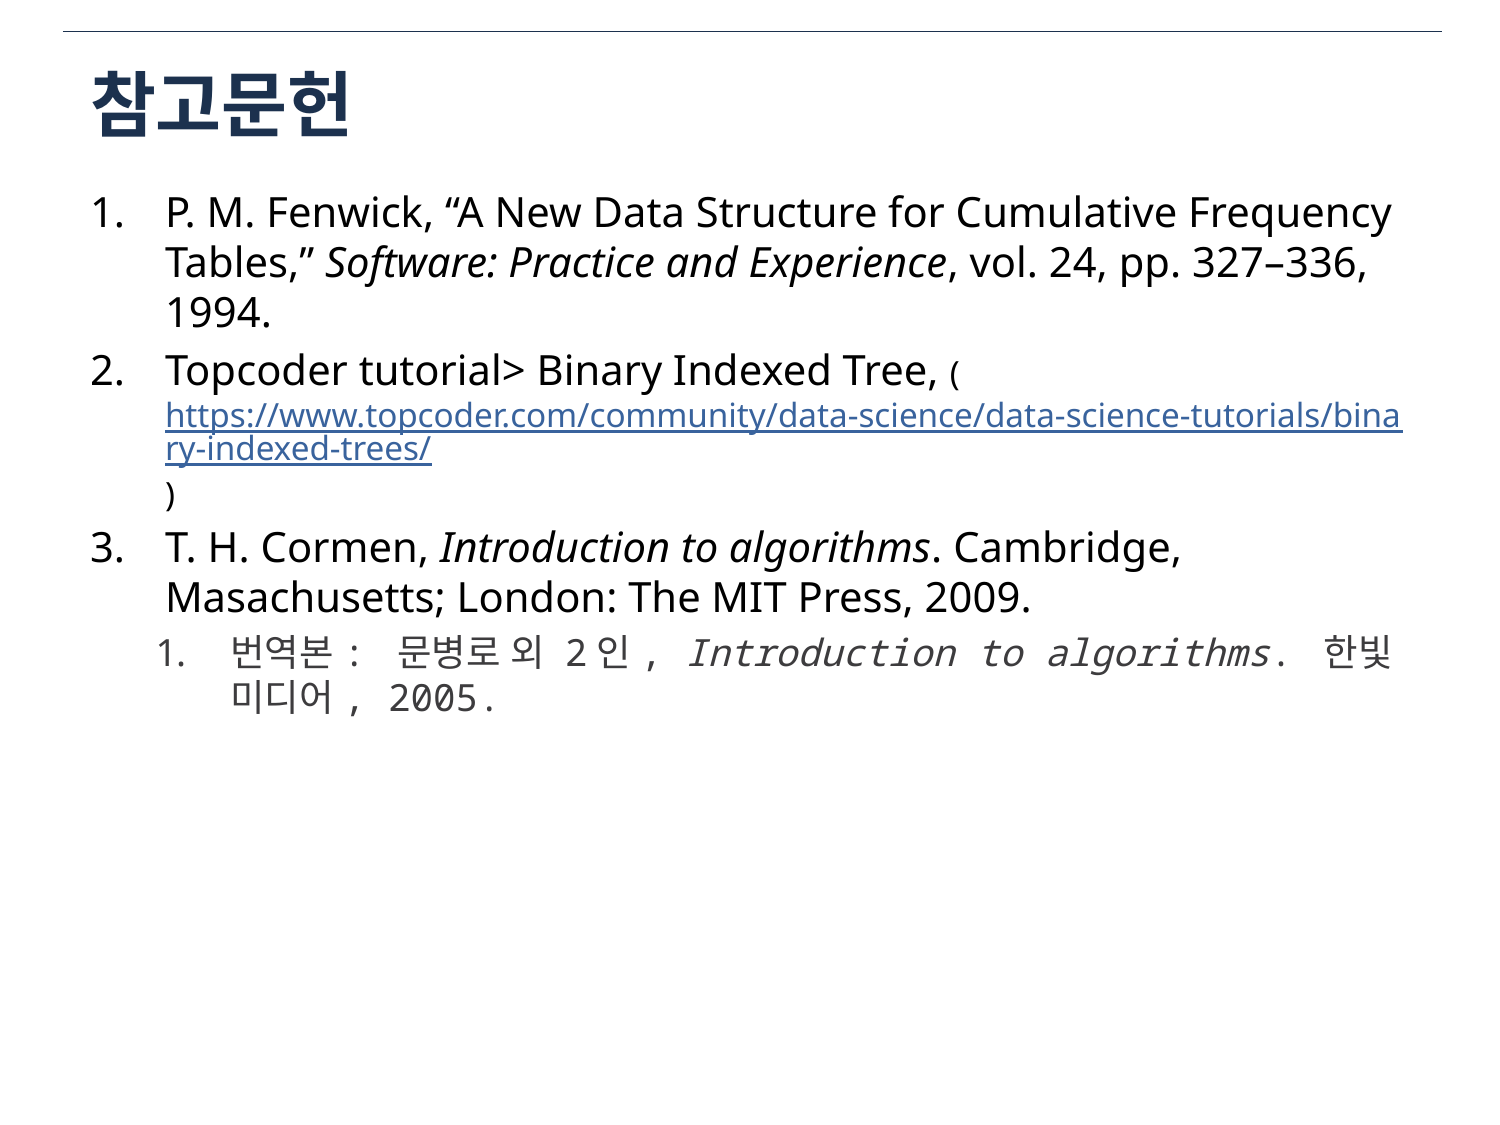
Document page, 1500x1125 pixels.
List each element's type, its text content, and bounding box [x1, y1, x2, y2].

title 참고문헌 [75, 52, 1425, 154]
list P. M. Fenwick, “A New Data Structure for Cumulative Frequency Tables,” Software: Practice and Experience, vol. 24, pp. 327–336, 1994. Topcoder tutorial> Binary Indexed Tree, (https://www.topcoder.com/community/data-science/data-science-tutorials/binary-indexed-trees/) T. H. Cormen, Introduction to algorithms. Cambridge, Masachusetts; London: The MIT Press, 2009. 번역본: 문병로 외 2인, Introduction to algorithms. 한빛 미디어, 2005. [75, 178, 1425, 1005]
